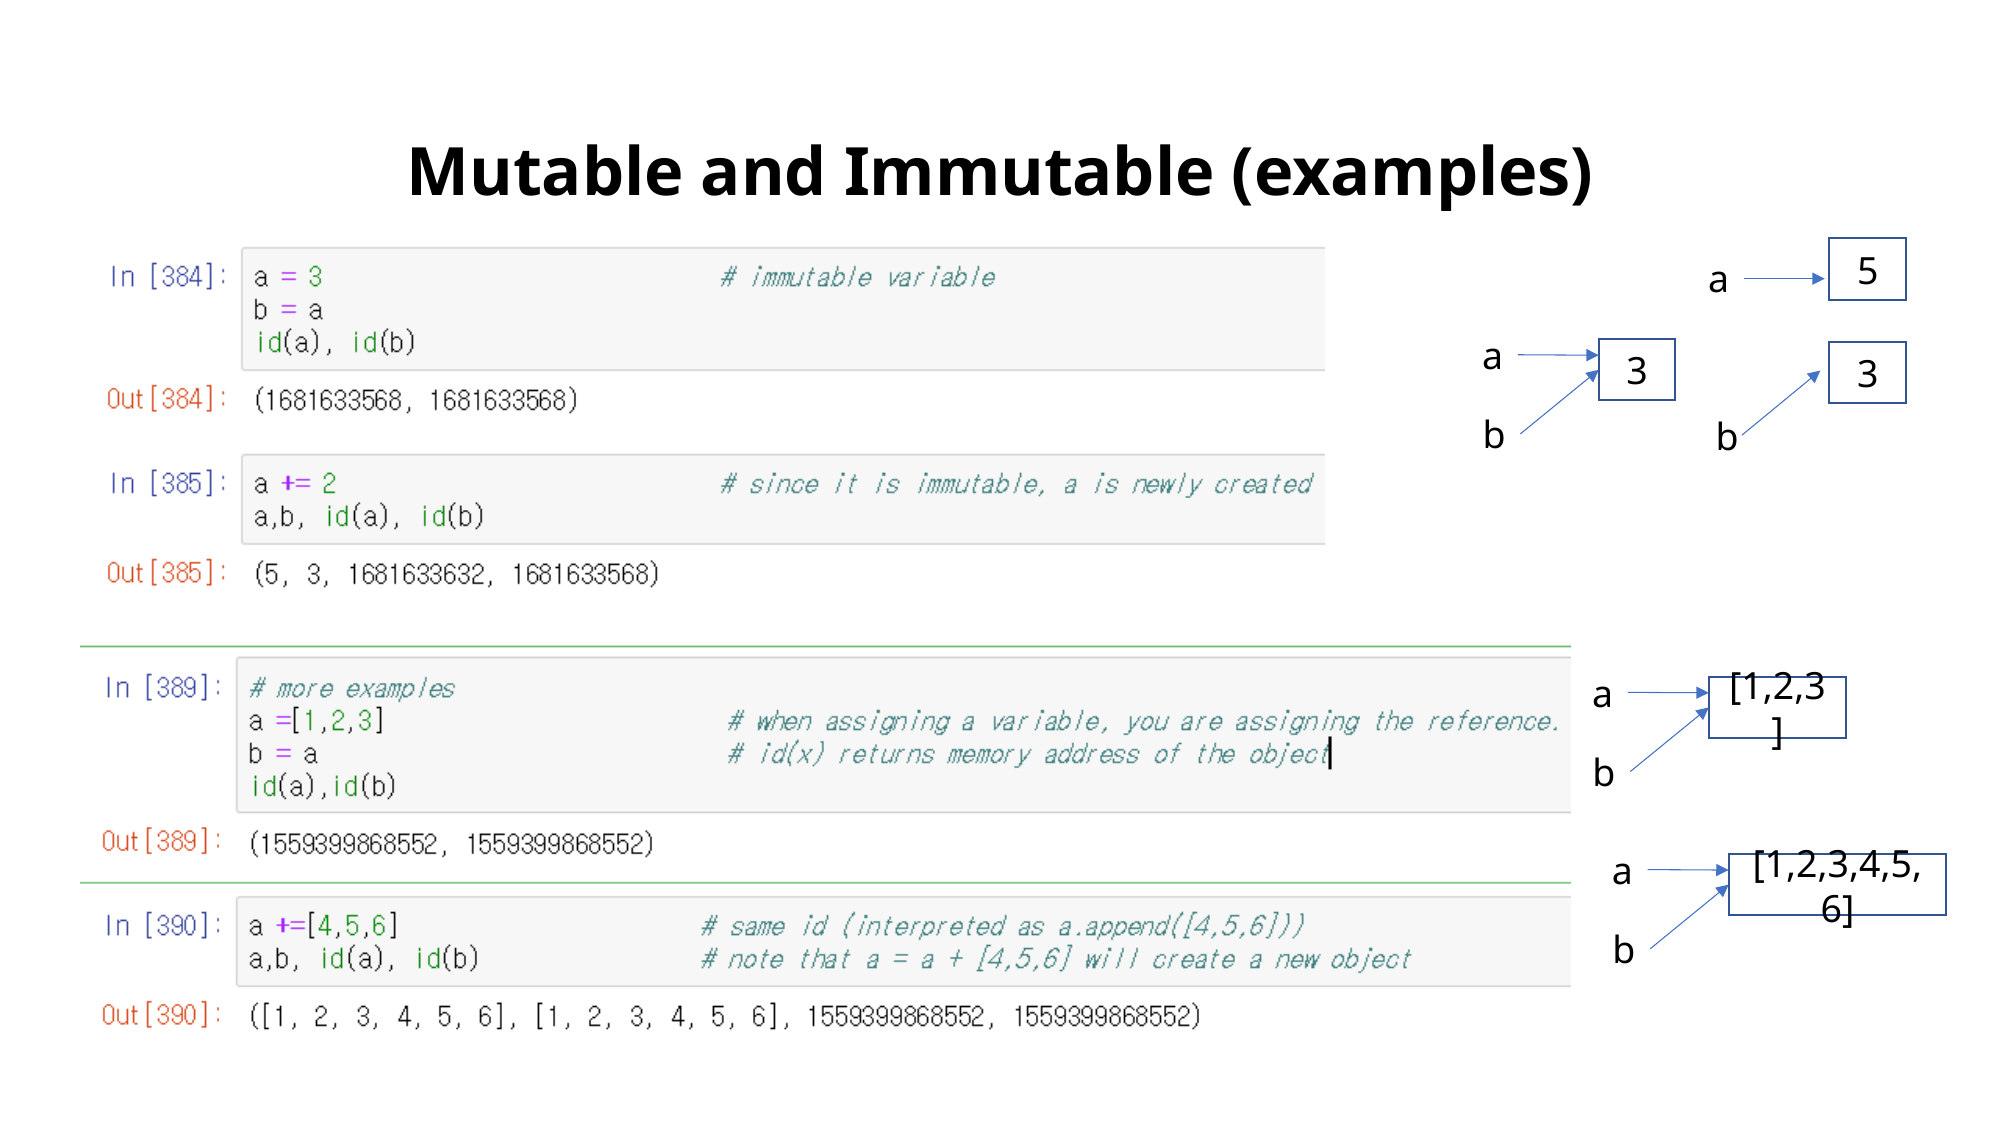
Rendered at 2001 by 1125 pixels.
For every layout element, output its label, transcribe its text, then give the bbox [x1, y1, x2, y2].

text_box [1630, 707, 1709, 773]
picture [96, 238, 1325, 614]
text_box [1,2,3] [1708, 676, 1847, 739]
text_box 5 [1828, 237, 1907, 301]
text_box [1520, 369, 1599, 435]
picture [80, 635, 1571, 1053]
text_box a [1597, 839, 1648, 900]
text_box 3 [1598, 338, 1676, 401]
text_box 3 [1828, 341, 1907, 404]
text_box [1741, 370, 1821, 436]
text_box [1650, 884, 1729, 950]
text_box b [1467, 404, 1521, 464]
text_box a [1577, 662, 1628, 723]
text_box a [1467, 324, 1518, 385]
text_box [1,2,3,4,5,6] [1728, 853, 1947, 916]
text_box b [1700, 405, 1754, 466]
title Mutable and Immutable (examples) [249, 84, 1750, 217]
text_box b [1597, 918, 1651, 979]
text_box b [1577, 741, 1631, 802]
text_box a [1693, 247, 1744, 308]
